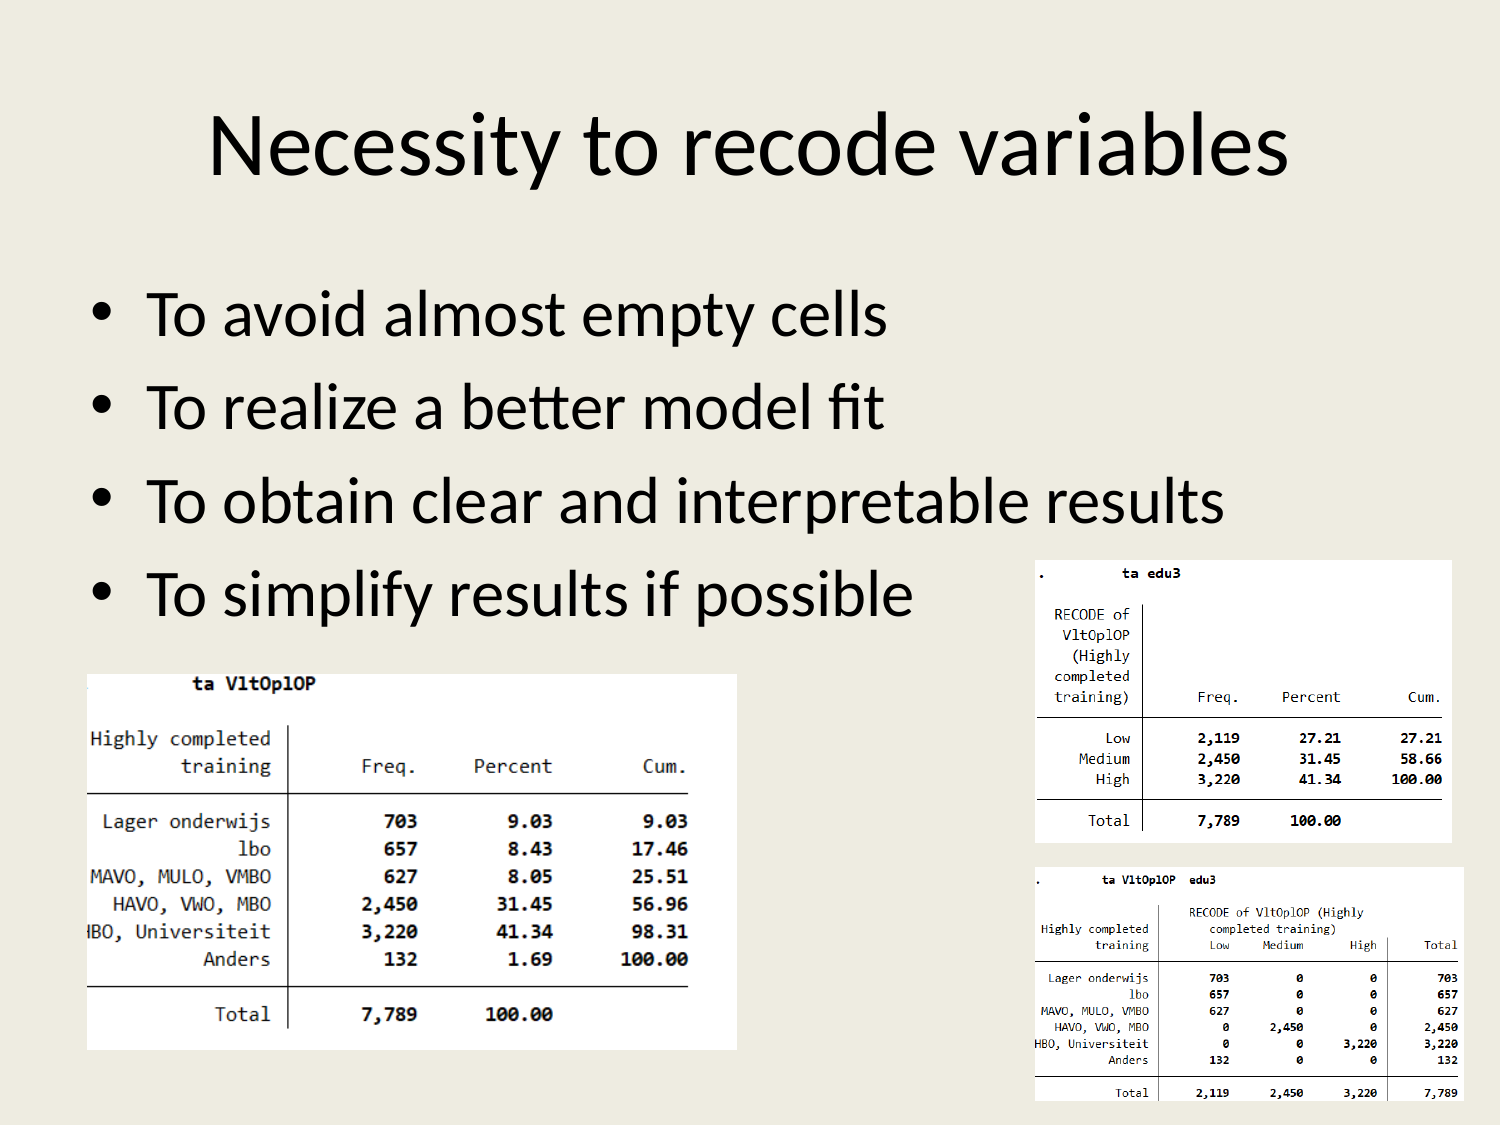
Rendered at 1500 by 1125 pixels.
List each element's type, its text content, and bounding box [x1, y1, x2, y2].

title Necessity to recode variables [75, 45, 1425, 233]
list To avoid almost empty cells To realize a better model fit To obtain clear and interpretable results To simplify results if possible [75, 262, 1425, 1005]
picture [1035, 866, 1465, 1102]
picture [87, 674, 737, 1051]
picture [1035, 559, 1452, 843]
